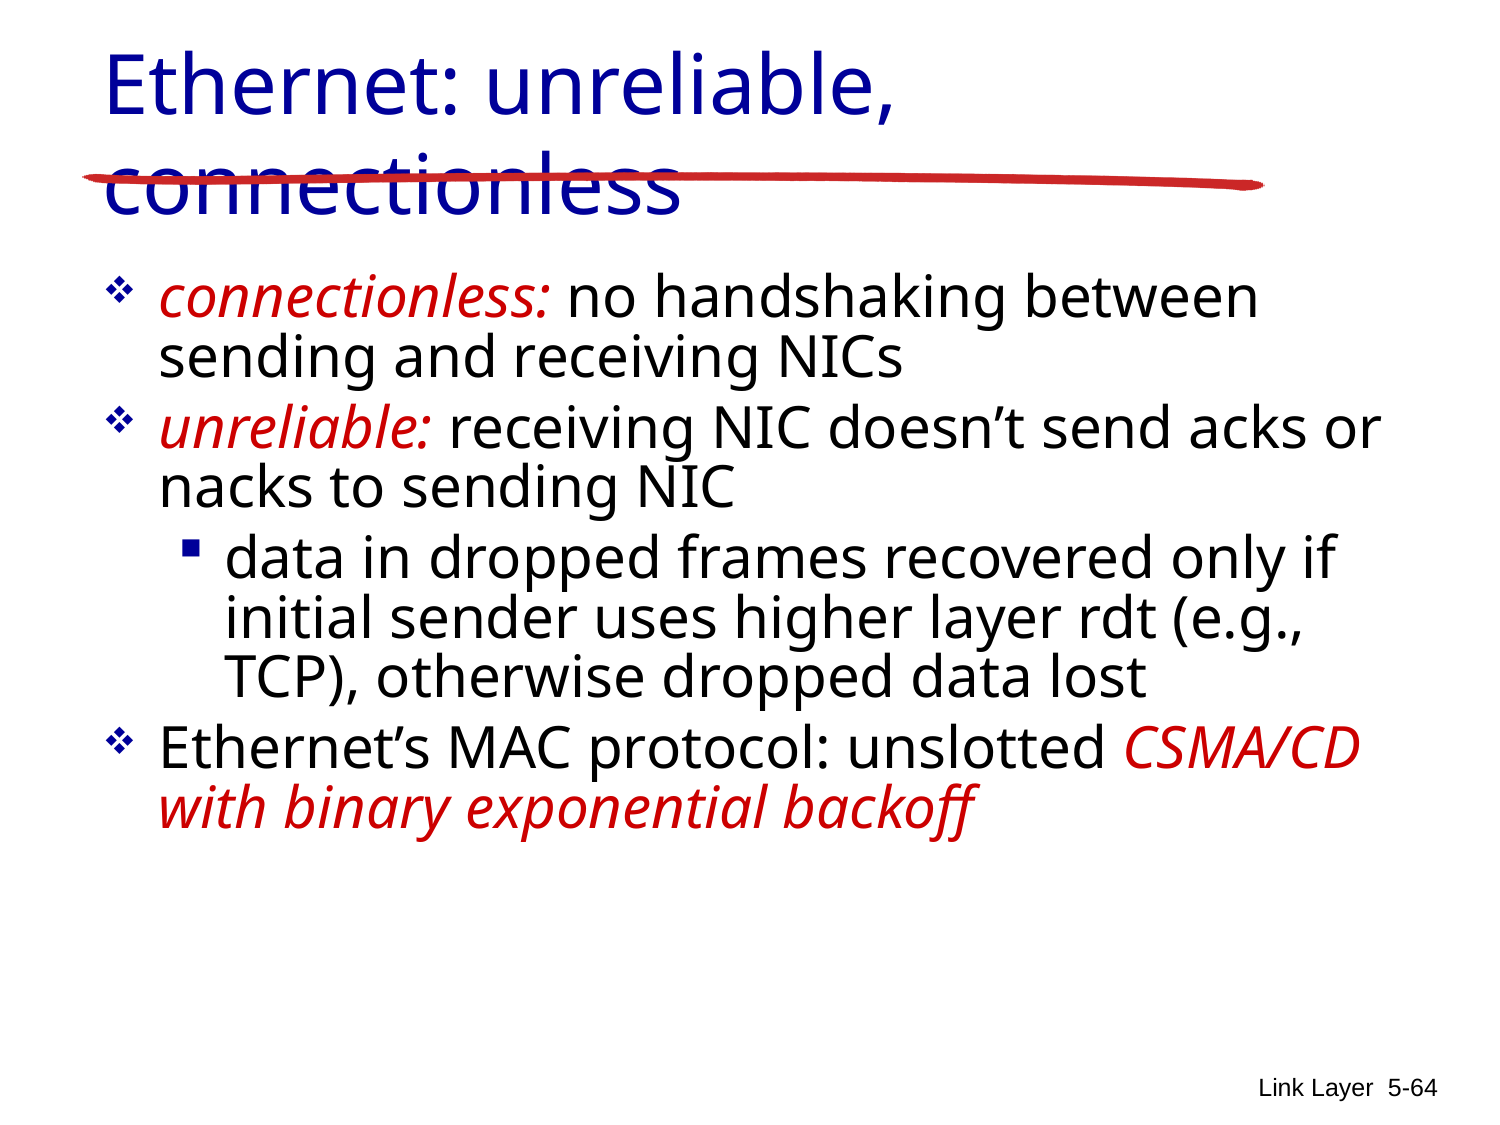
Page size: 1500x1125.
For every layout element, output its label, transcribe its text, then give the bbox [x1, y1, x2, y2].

slide_number 5-64 [1342, 1064, 1454, 1125]
title Ethernet: unreliable, connectionless [87, 37, 1441, 225]
picture [77, 166, 1278, 196]
list connectionless: no handshaking between sending and receiving NICs unreliable: receiving NIC doesn’t send acks or nacks to sending NIC data in dropped frames recovered only if initial sender uses higher layer rdt (e.g., TCP), otherwise dropped data lost Ethernet’s MAC protocol: unslotted CSMA/CD with binary exponential backoff [87, 262, 1443, 1025]
footer Link Layer [914, 1064, 1342, 1125]
